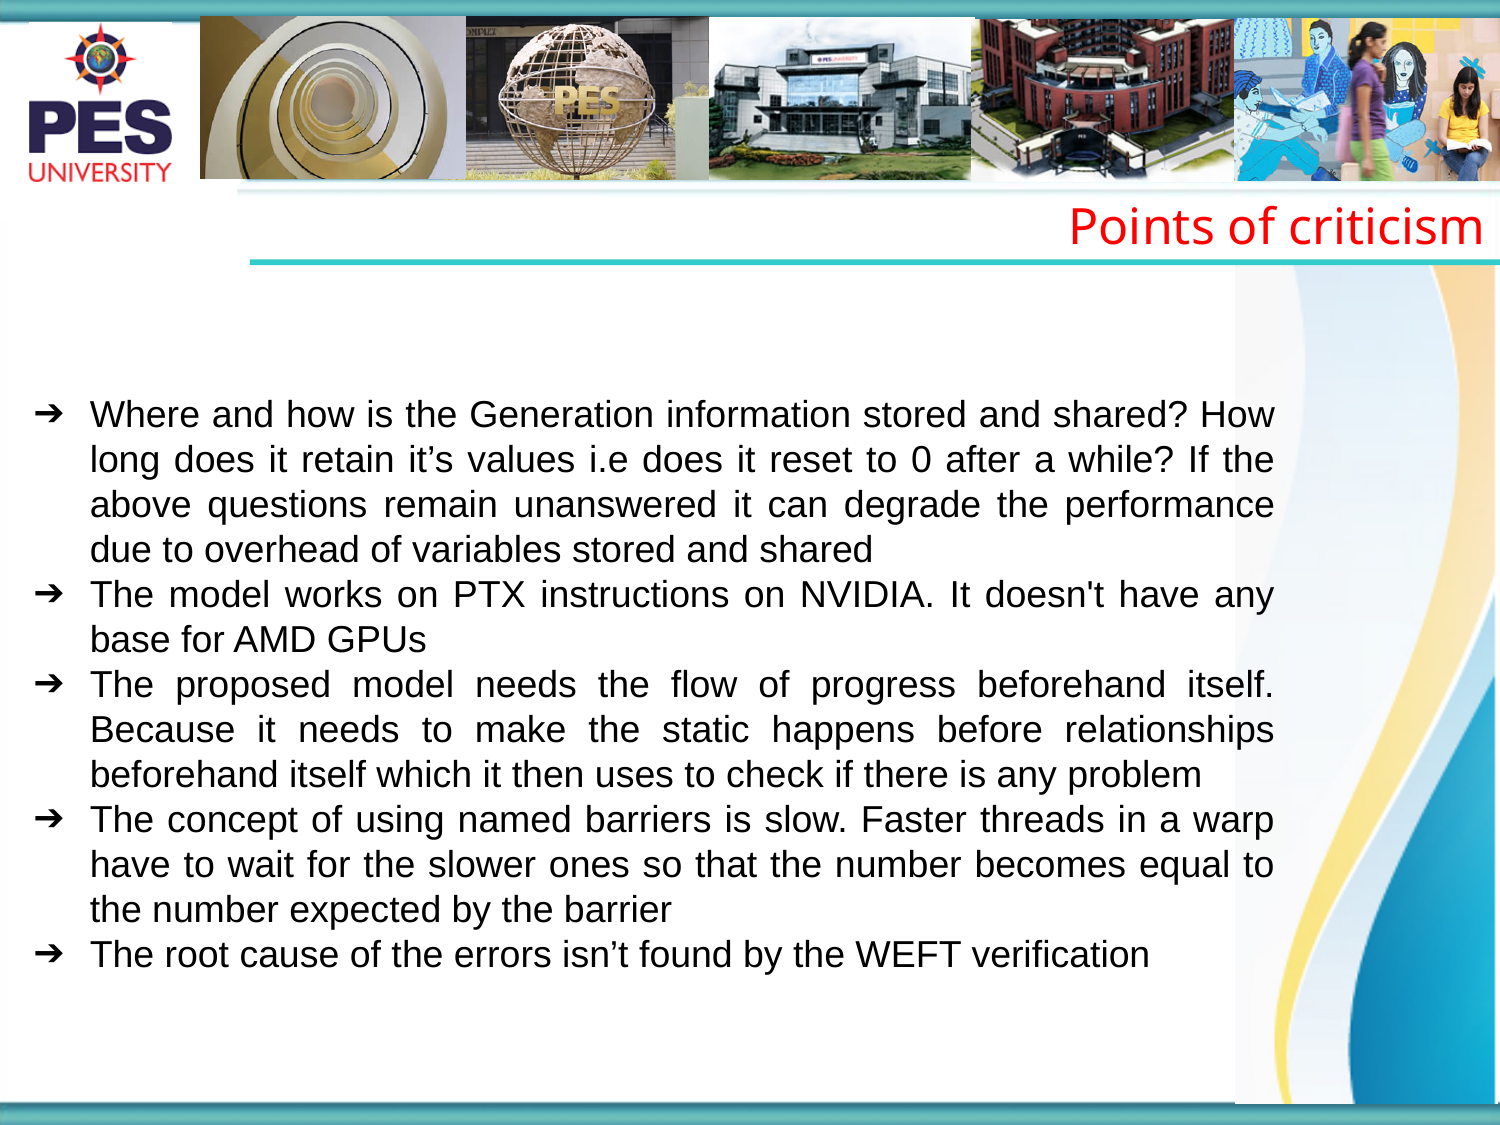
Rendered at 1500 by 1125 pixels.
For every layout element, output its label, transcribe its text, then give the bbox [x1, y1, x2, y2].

text_box Where and how is the Generation information stored and shared? How long does it retain it’s values i.e does it reset to 0 after a while? If the above questions remain unanswered it can degrade the performance due to overhead of variables stored and shared The model works on PTX instructions on NVIDIA. It doesn't have any base for AMD GPUs The proposed model needs the flow of progress beforehand itself. Because it needs to make the static happens before relationships beforehand itself which it then uses to check if there is any problem The concept of using named barriers is slow. Faster threads in a warp have to wait for the slower ones so that the number becomes equal to the number expected by the barrier The root cause of the errors isn’t found by the WEFT verification [0, 305, 1290, 1104]
text_box [249, 259, 1500, 266]
picture [0, 0, 1500, 1125]
text_box Points of criticism [437, 187, 1500, 263]
